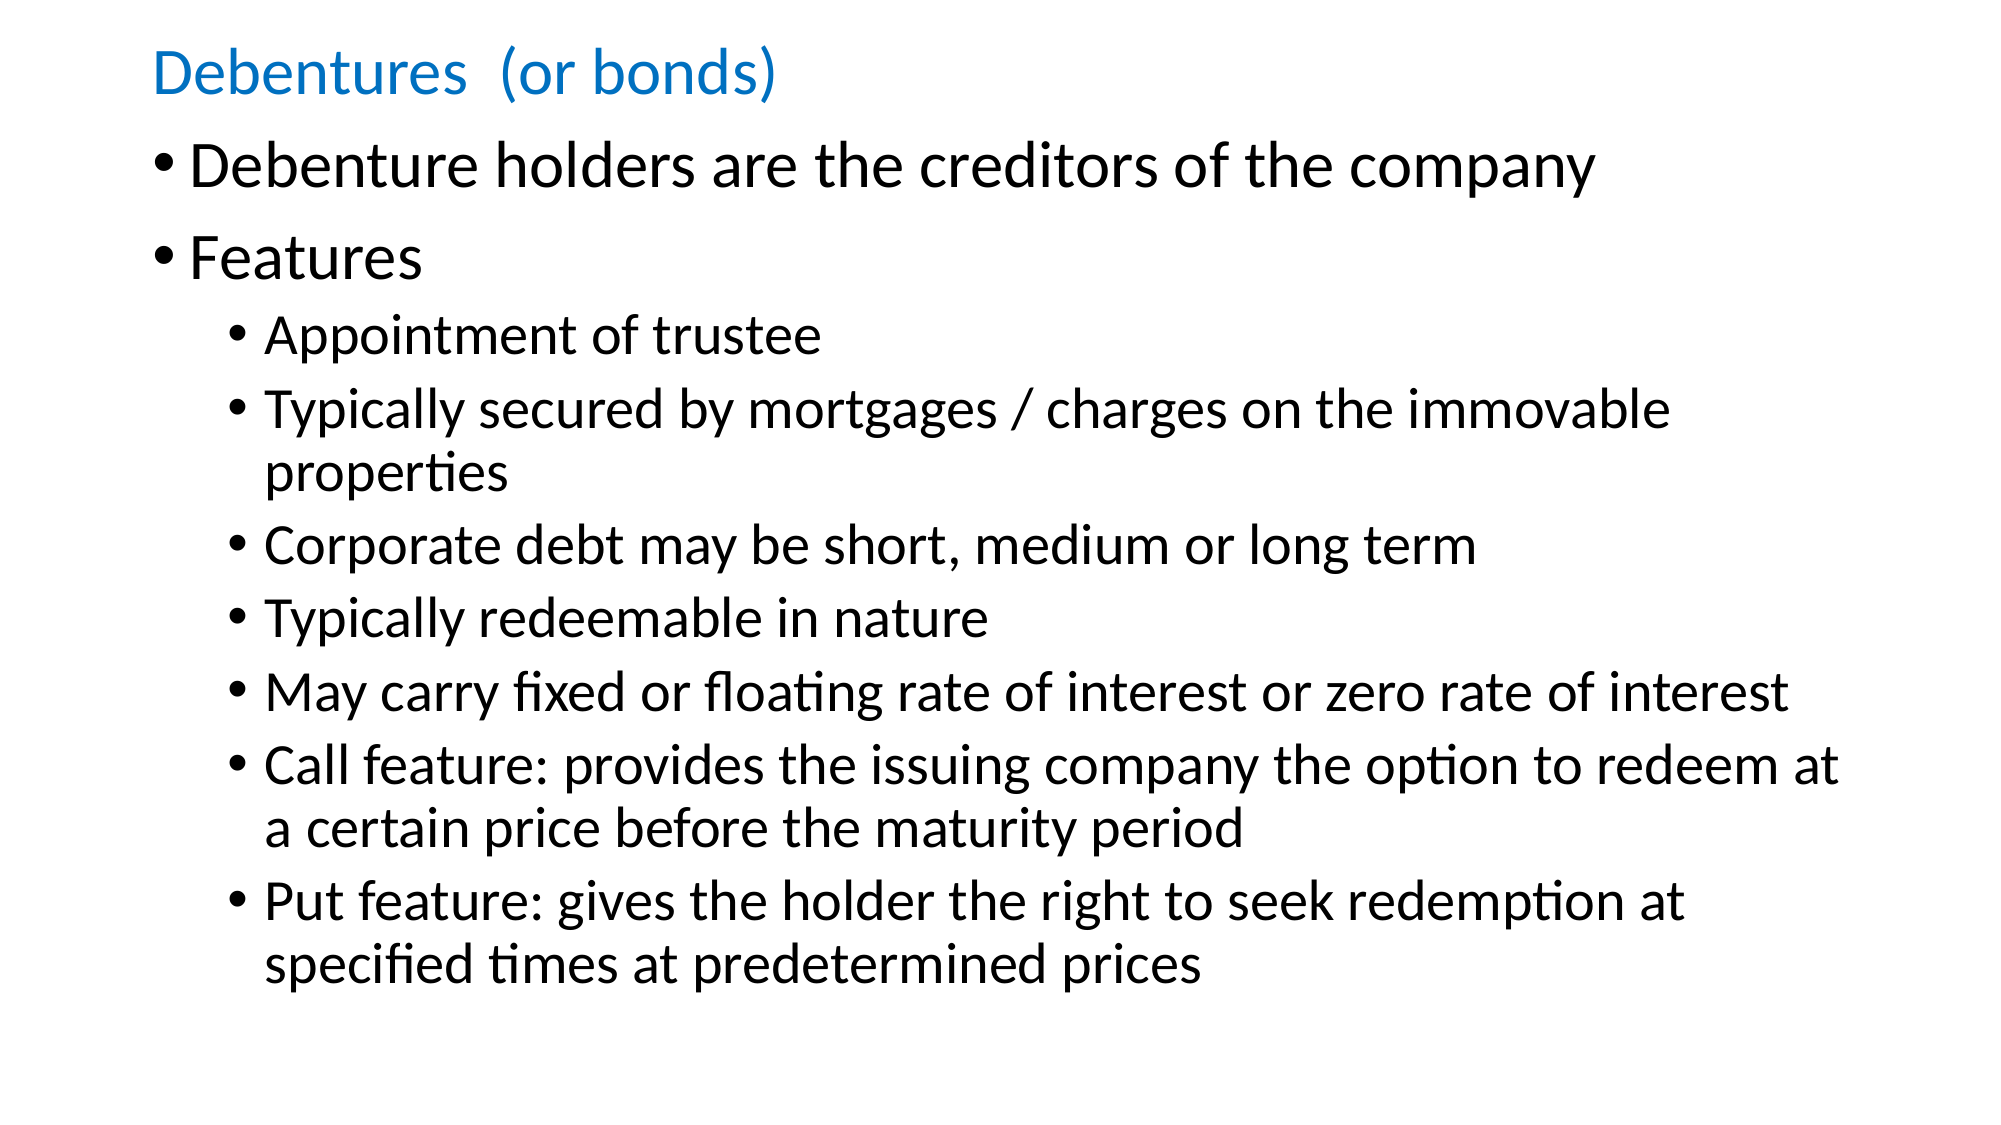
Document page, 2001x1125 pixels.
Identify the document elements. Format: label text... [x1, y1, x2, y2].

list Debentures (or bonds) Debenture holders are the creditors of the company Features Appointment of trustee Typically secured by mortgages / charges on the immovable properties Corporate debt may be short, medium or long term Typically redeemable in nature May carry fixed or floating rate of interest or zero rate of interest Call feature: provides the issuing company the option to redeem at a certain price before the maturity period Put feature: gives the holder the right to seek redemption at specified times at predetermined prices [137, 29, 1863, 1076]
